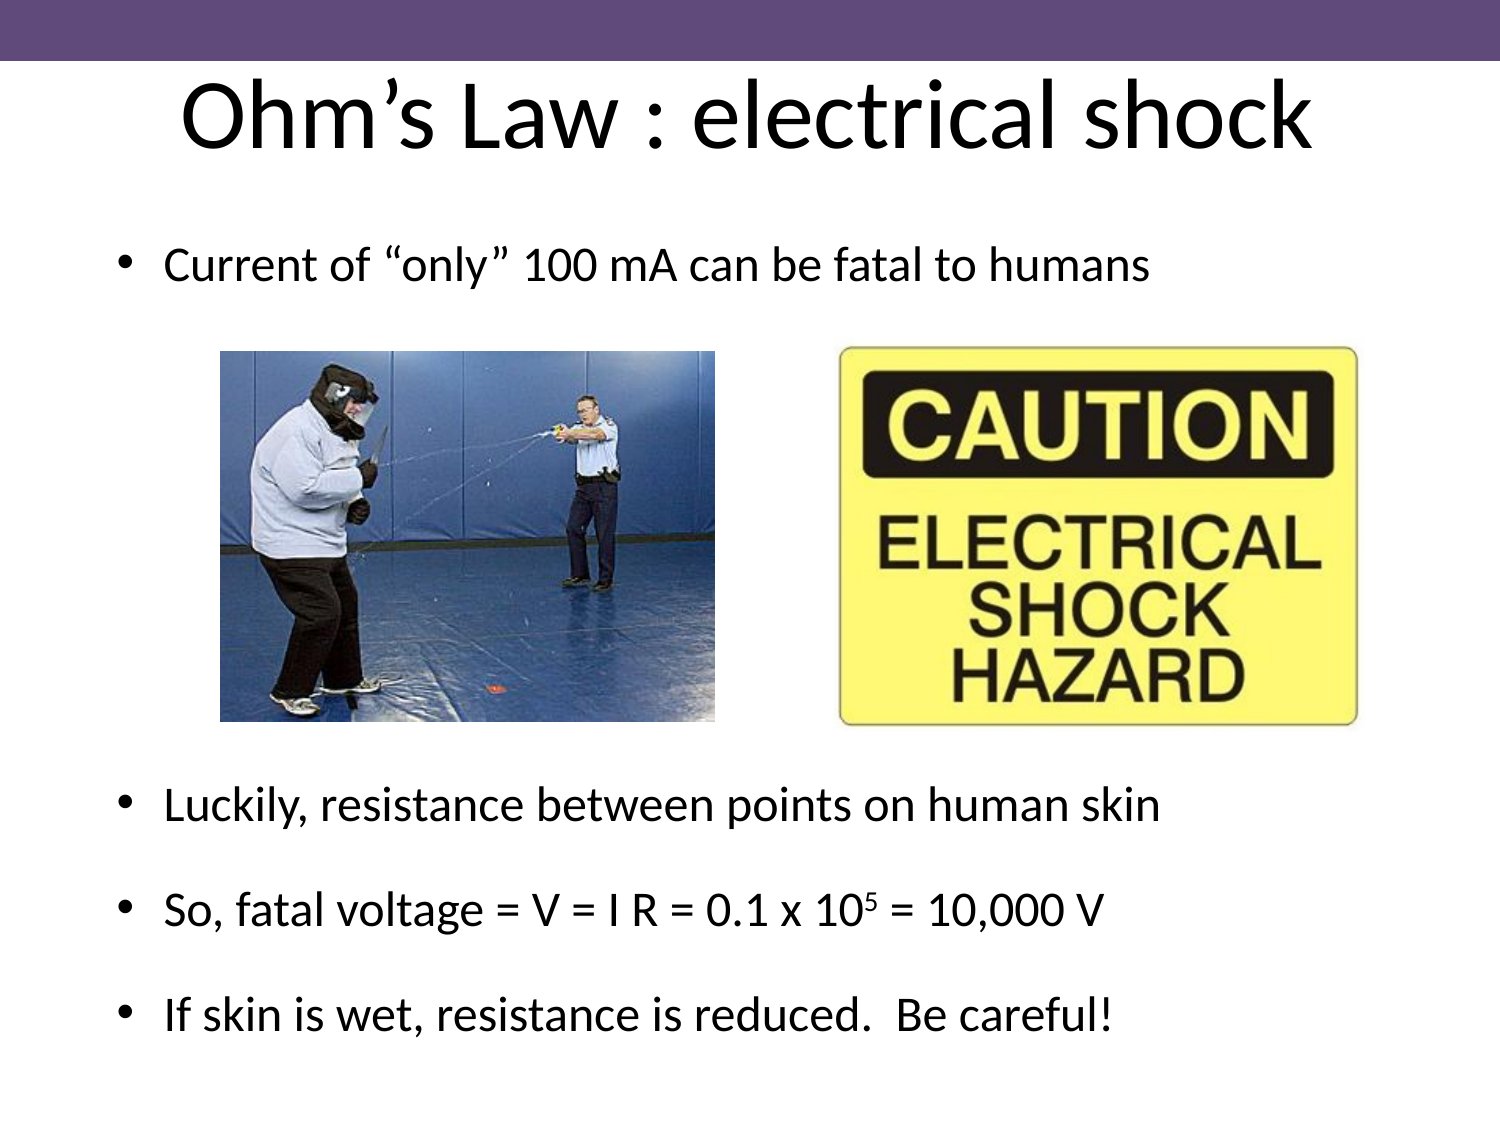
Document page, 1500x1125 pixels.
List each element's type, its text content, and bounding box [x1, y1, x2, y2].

picture [832, 337, 1365, 735]
picture [220, 350, 715, 722]
text_box [0, 0, 1500, 61]
text_box Ohm’s Law : electrical shock [1, 45, 1495, 172]
